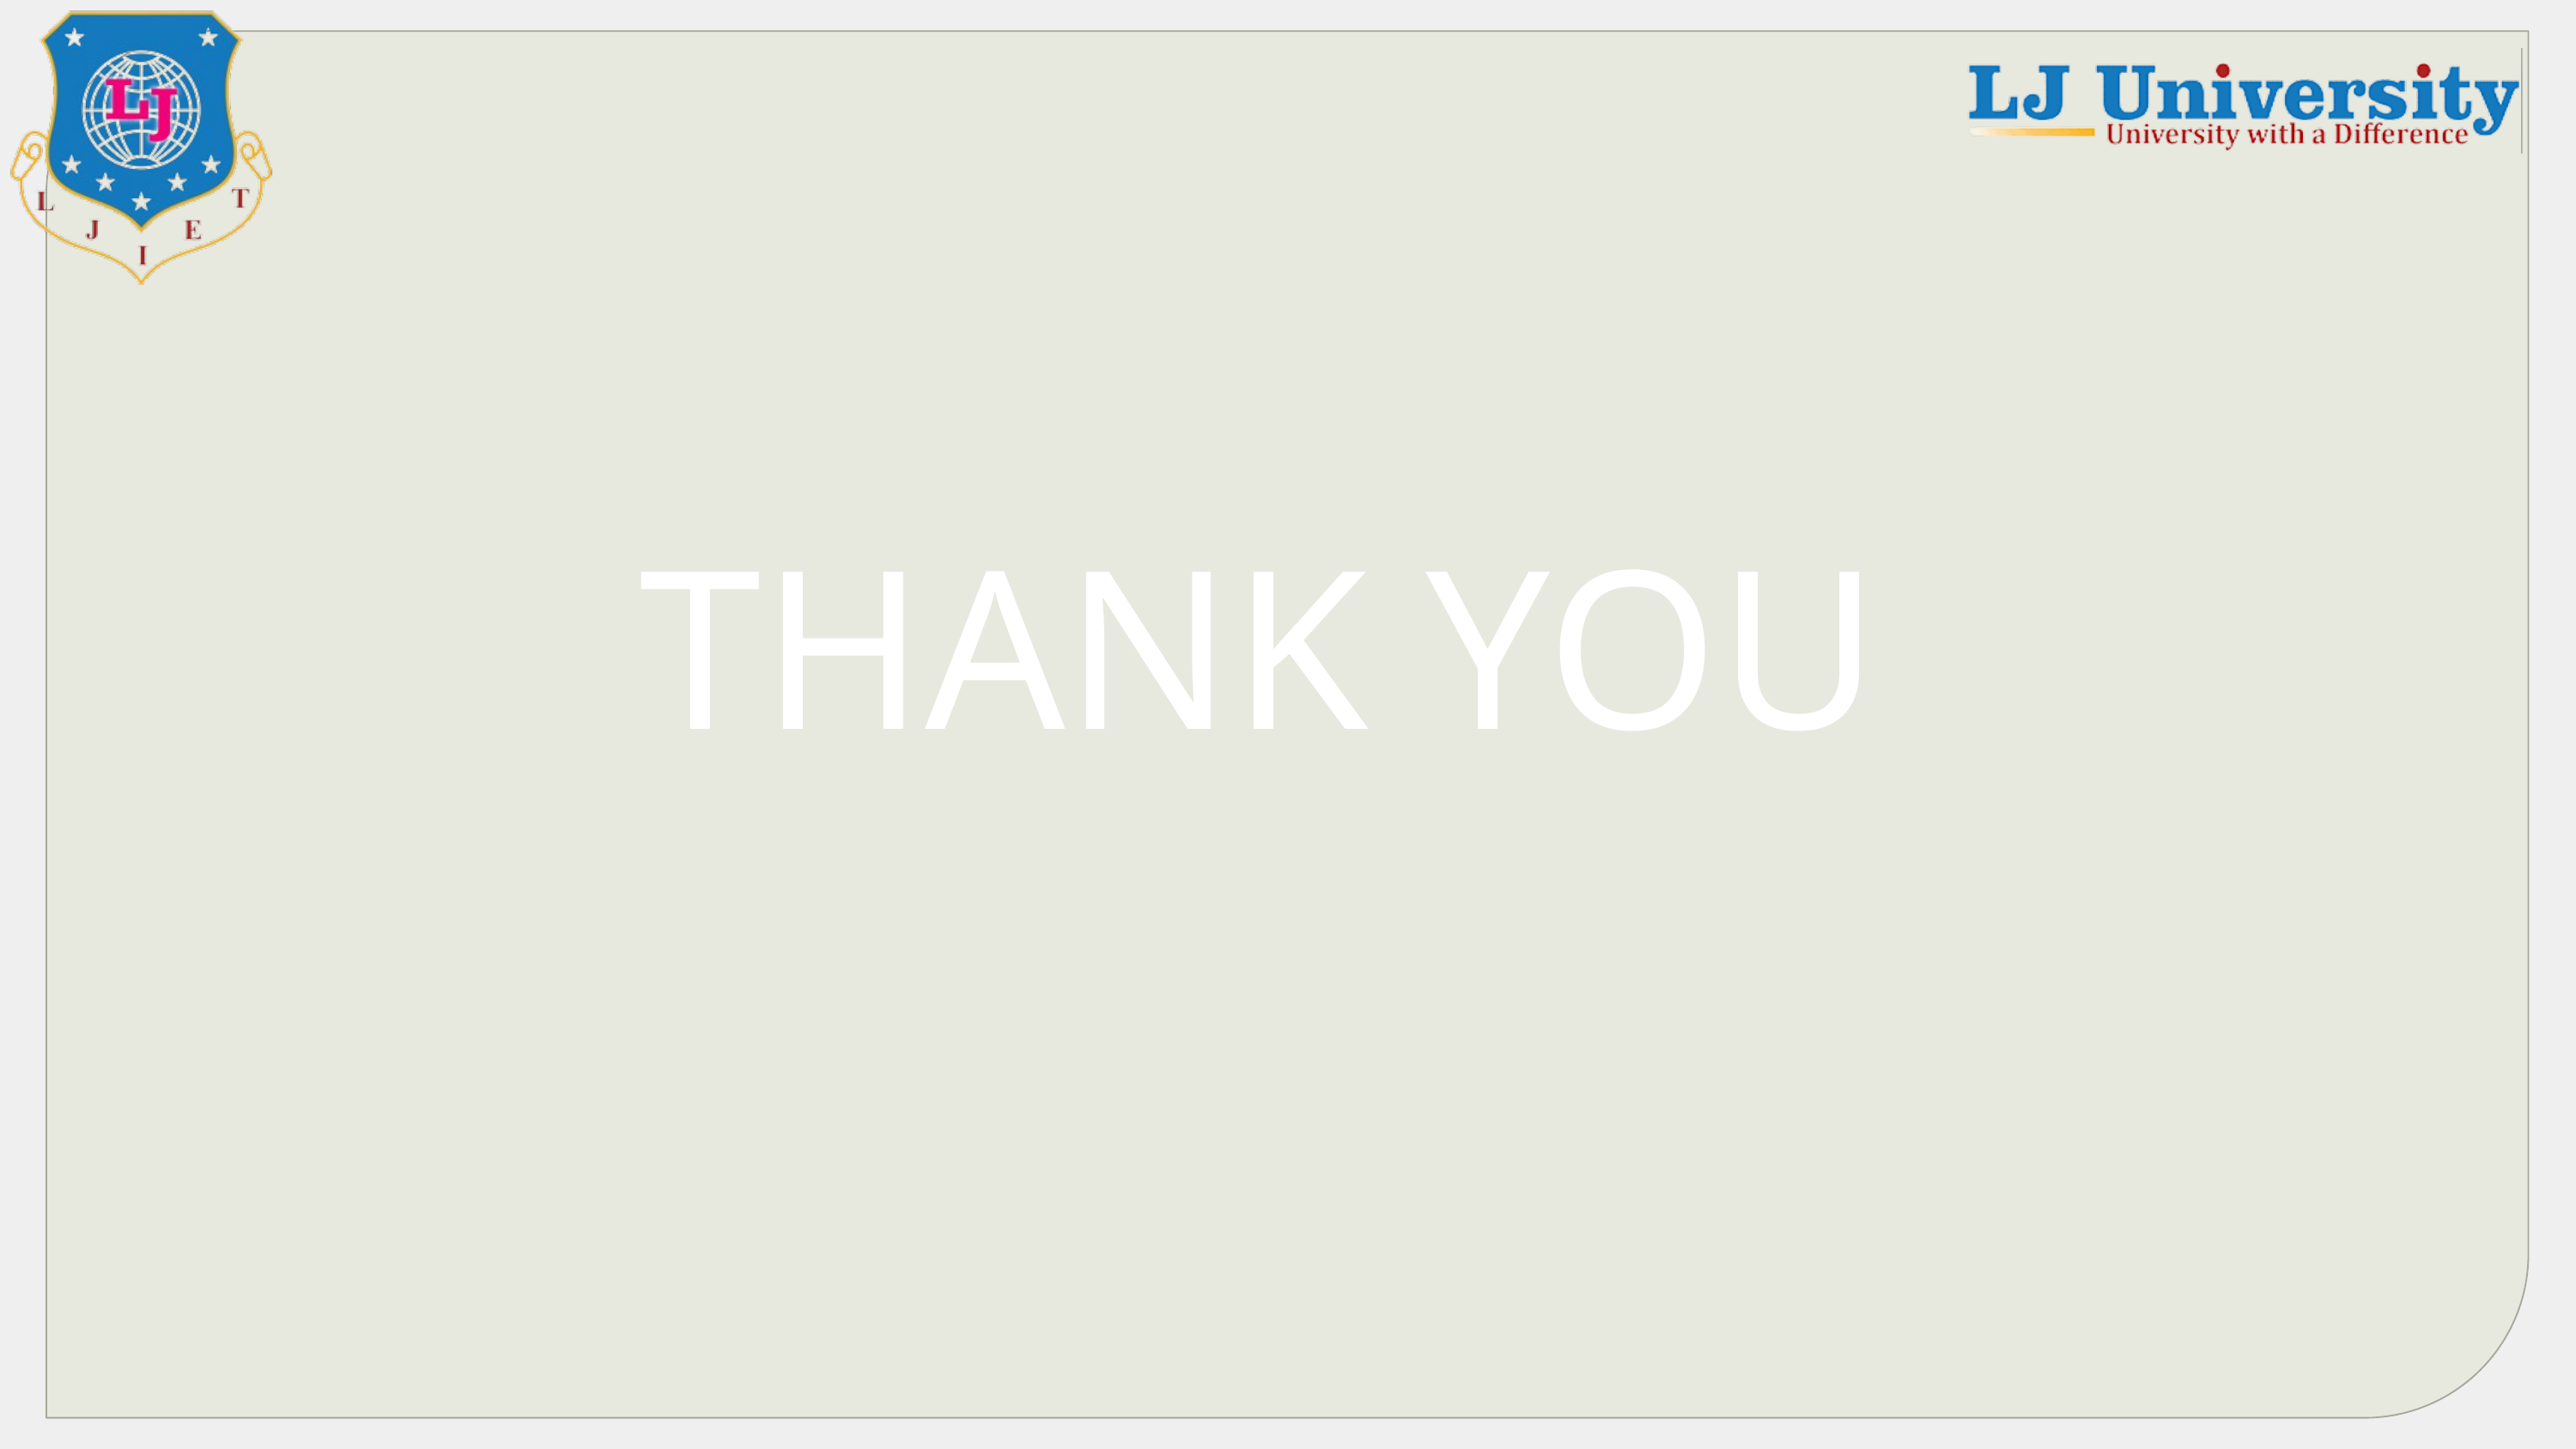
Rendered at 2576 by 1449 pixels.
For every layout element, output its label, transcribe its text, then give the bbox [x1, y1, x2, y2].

text_box THANK YOU [539, 551, 2036, 774]
picture [0, 0, 283, 285]
picture [1964, 48, 2524, 154]
